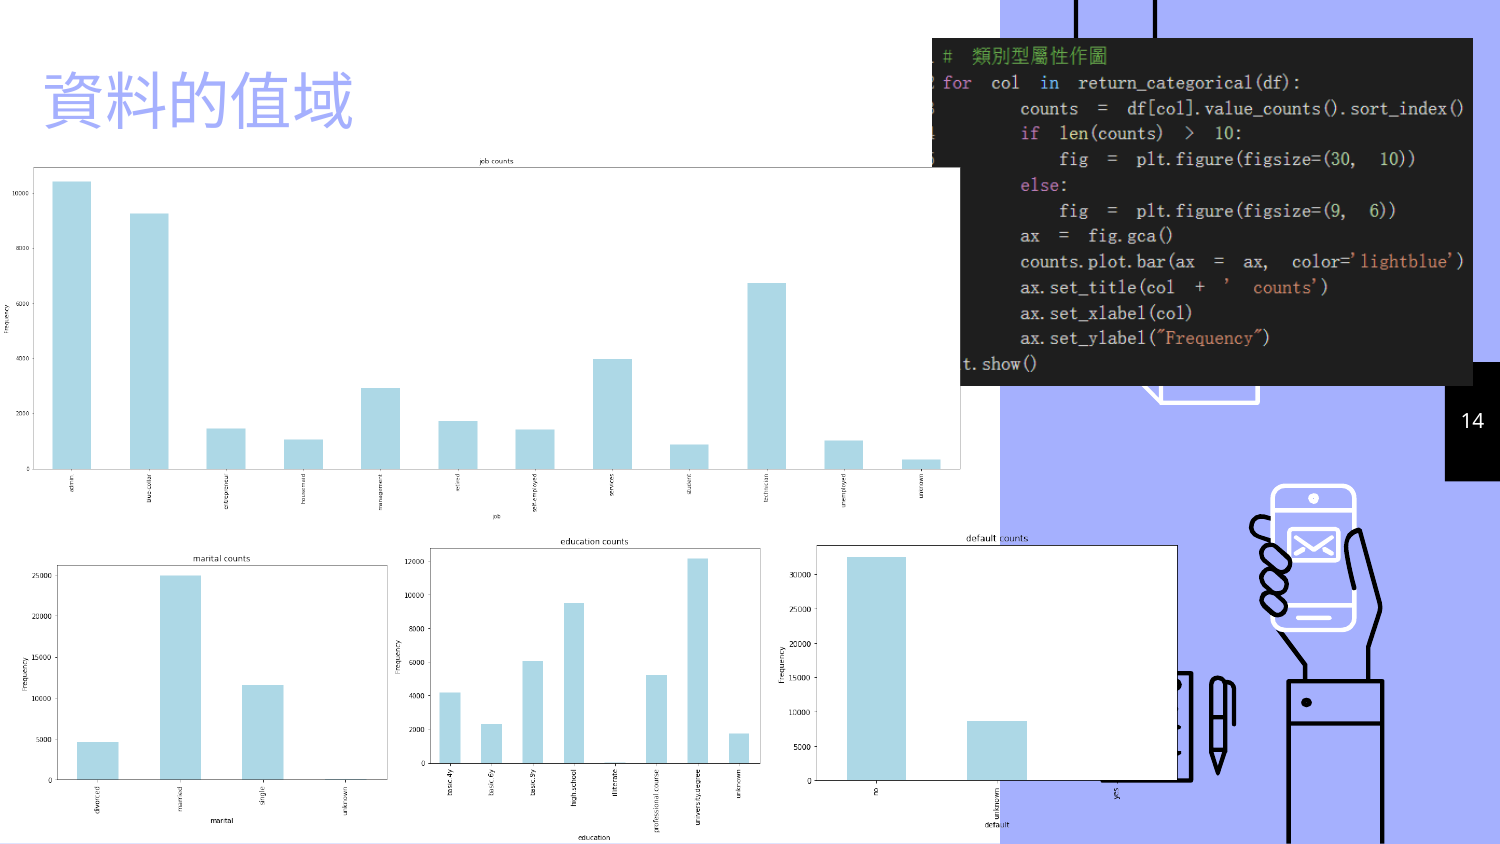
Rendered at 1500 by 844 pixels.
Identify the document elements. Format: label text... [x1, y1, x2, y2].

picture [0, 38, 1473, 523]
slide_number 14 [1444, 362, 1500, 482]
picture [773, 529, 1182, 833]
picture [17, 533, 764, 844]
title 資料的值域 [27, 11, 871, 153]
